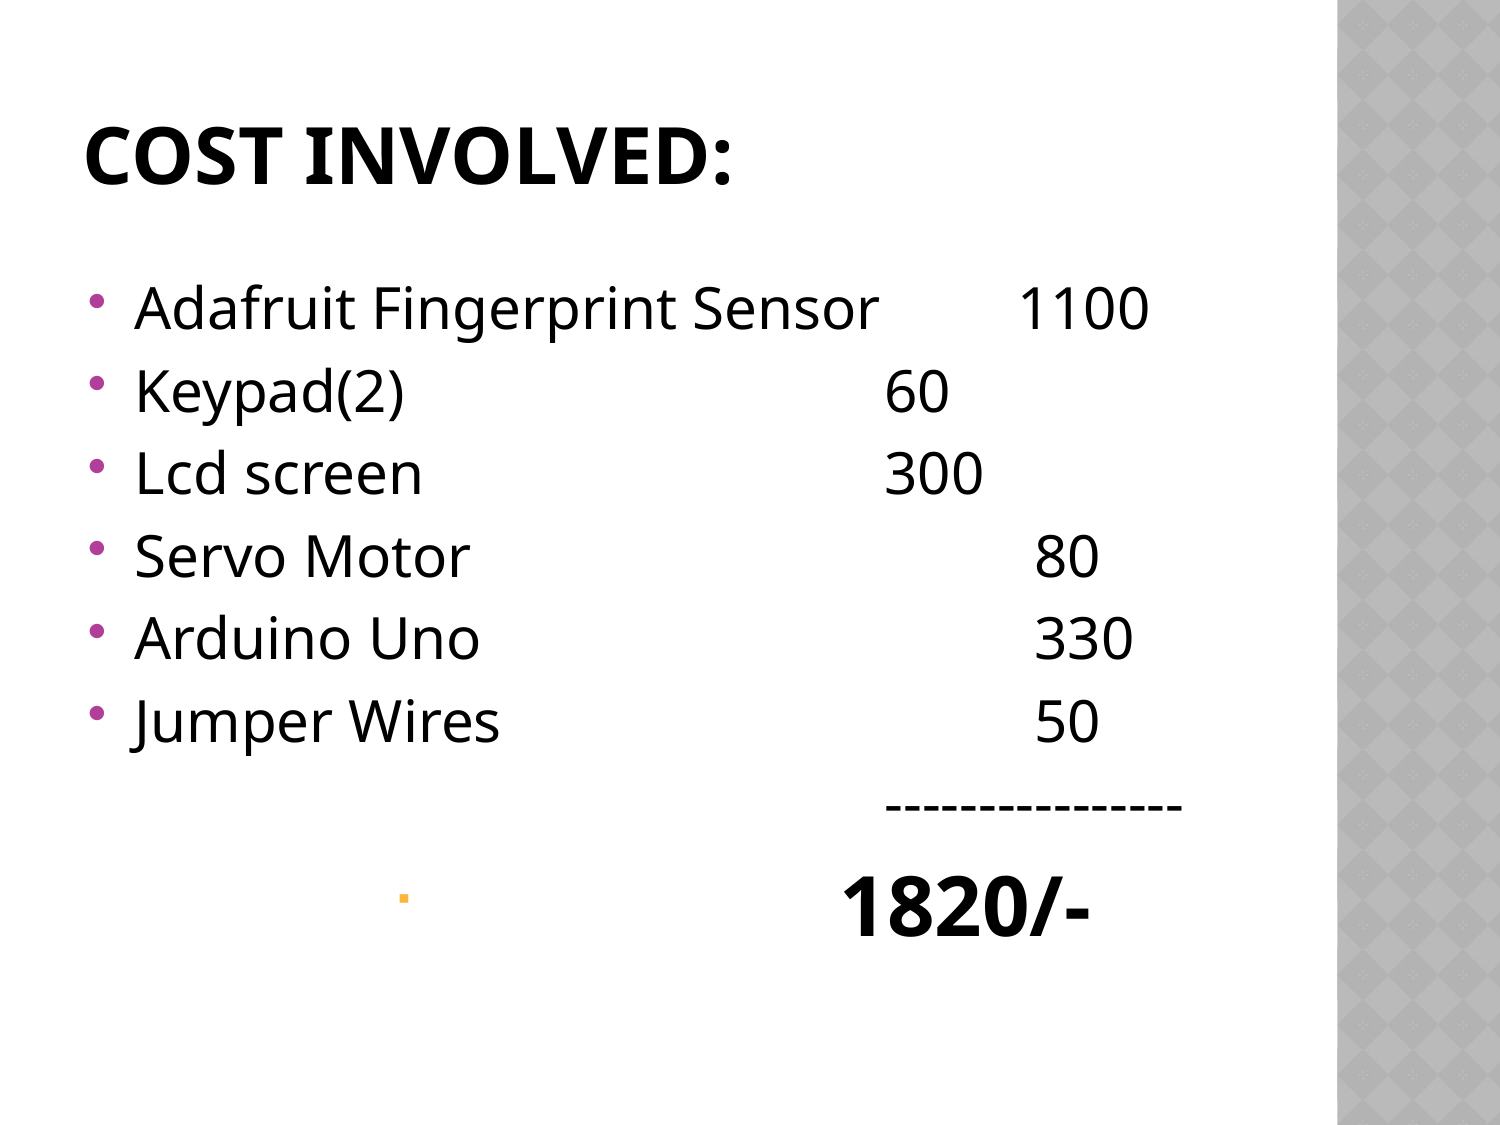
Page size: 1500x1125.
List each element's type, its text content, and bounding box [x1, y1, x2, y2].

list Adafruit Fingerprint Sensor 1100 Keypad(2) 60 Lcd screen 300 Servo Motor 80 Arduino Uno 330 Jumper Wires 50 ---------------- 1820/- [75, 264, 1263, 1059]
title Cost Involved: [75, 52, 1263, 200]
